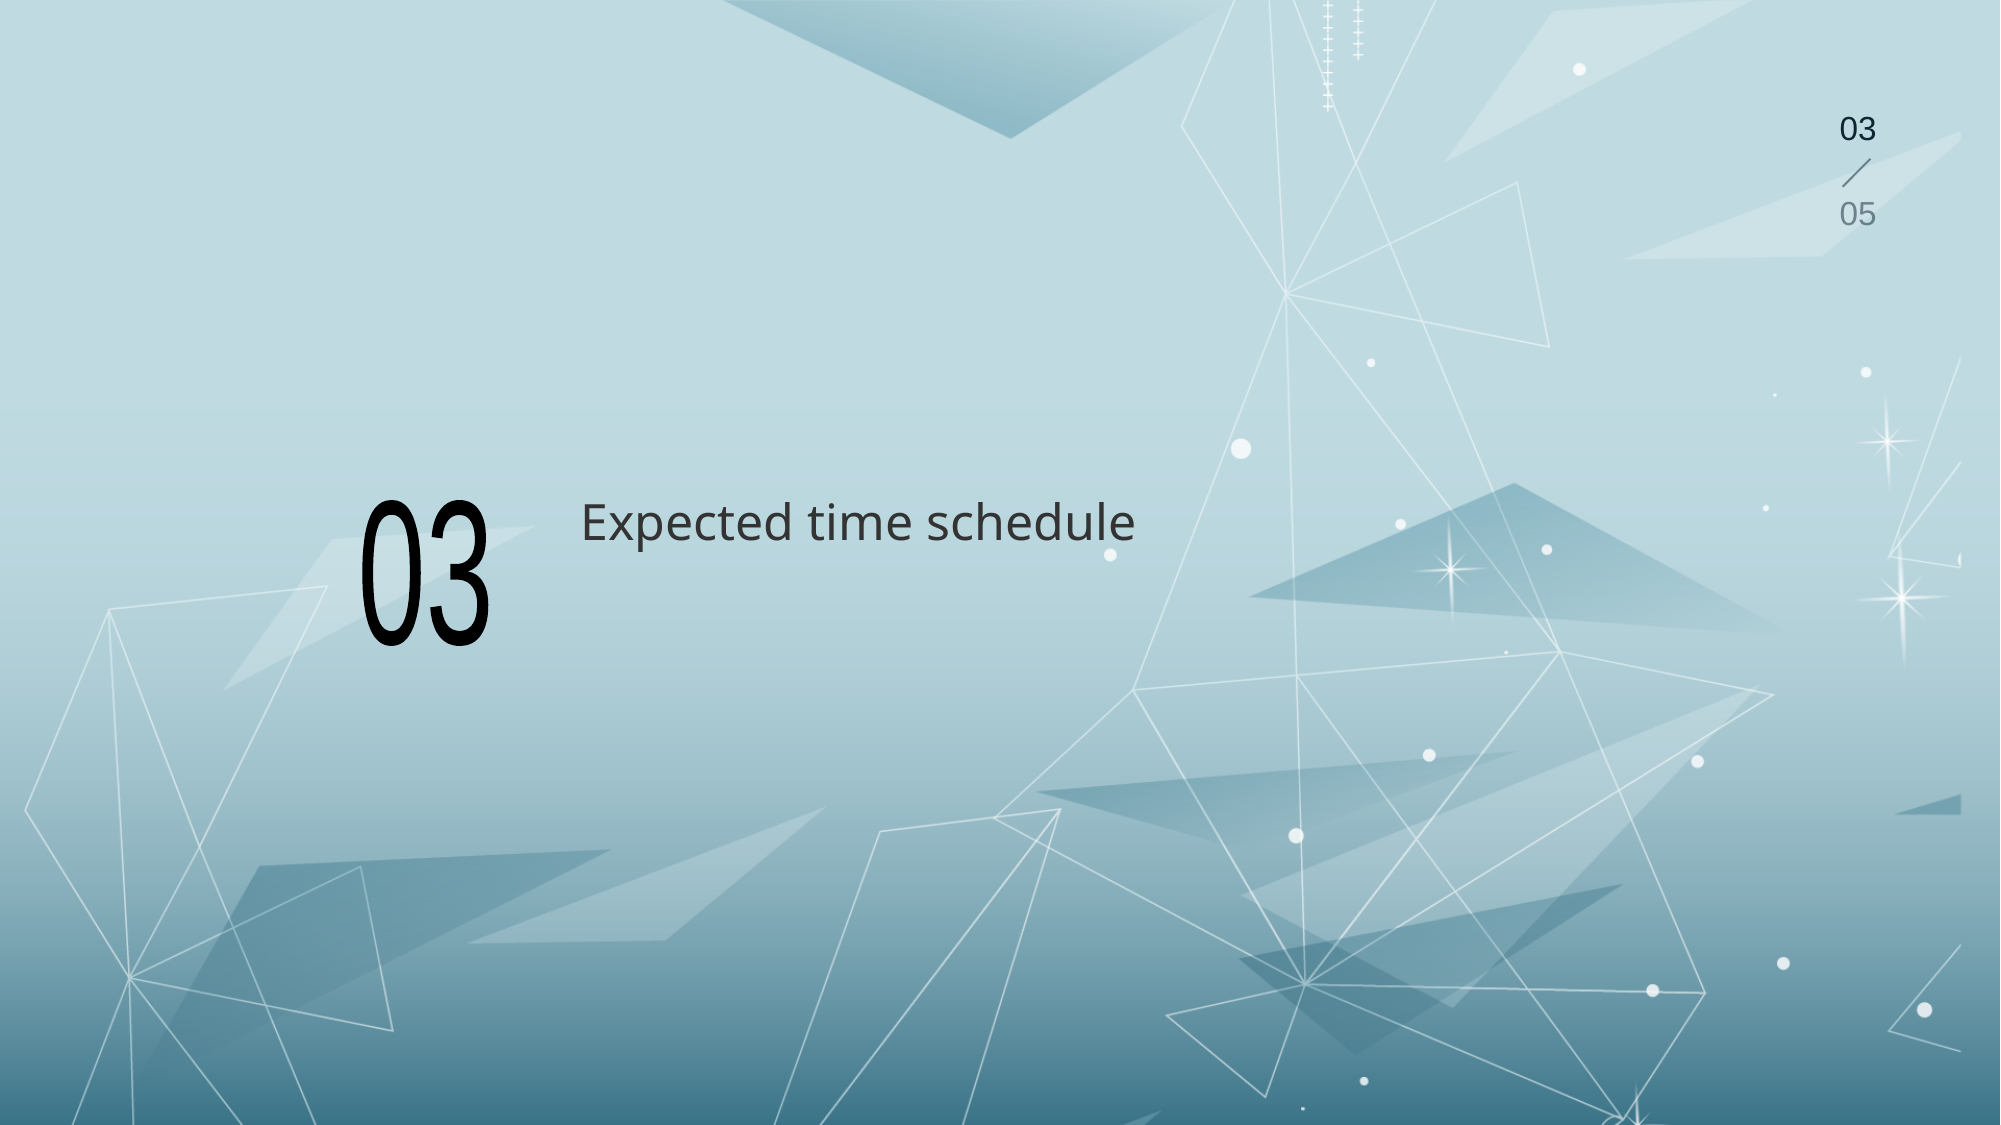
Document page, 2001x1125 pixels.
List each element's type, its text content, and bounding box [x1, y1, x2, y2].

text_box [1824, 99, 1892, 240]
title Expected time schedule [565, 372, 1497, 559]
picture [0, 0, 2000, 1125]
